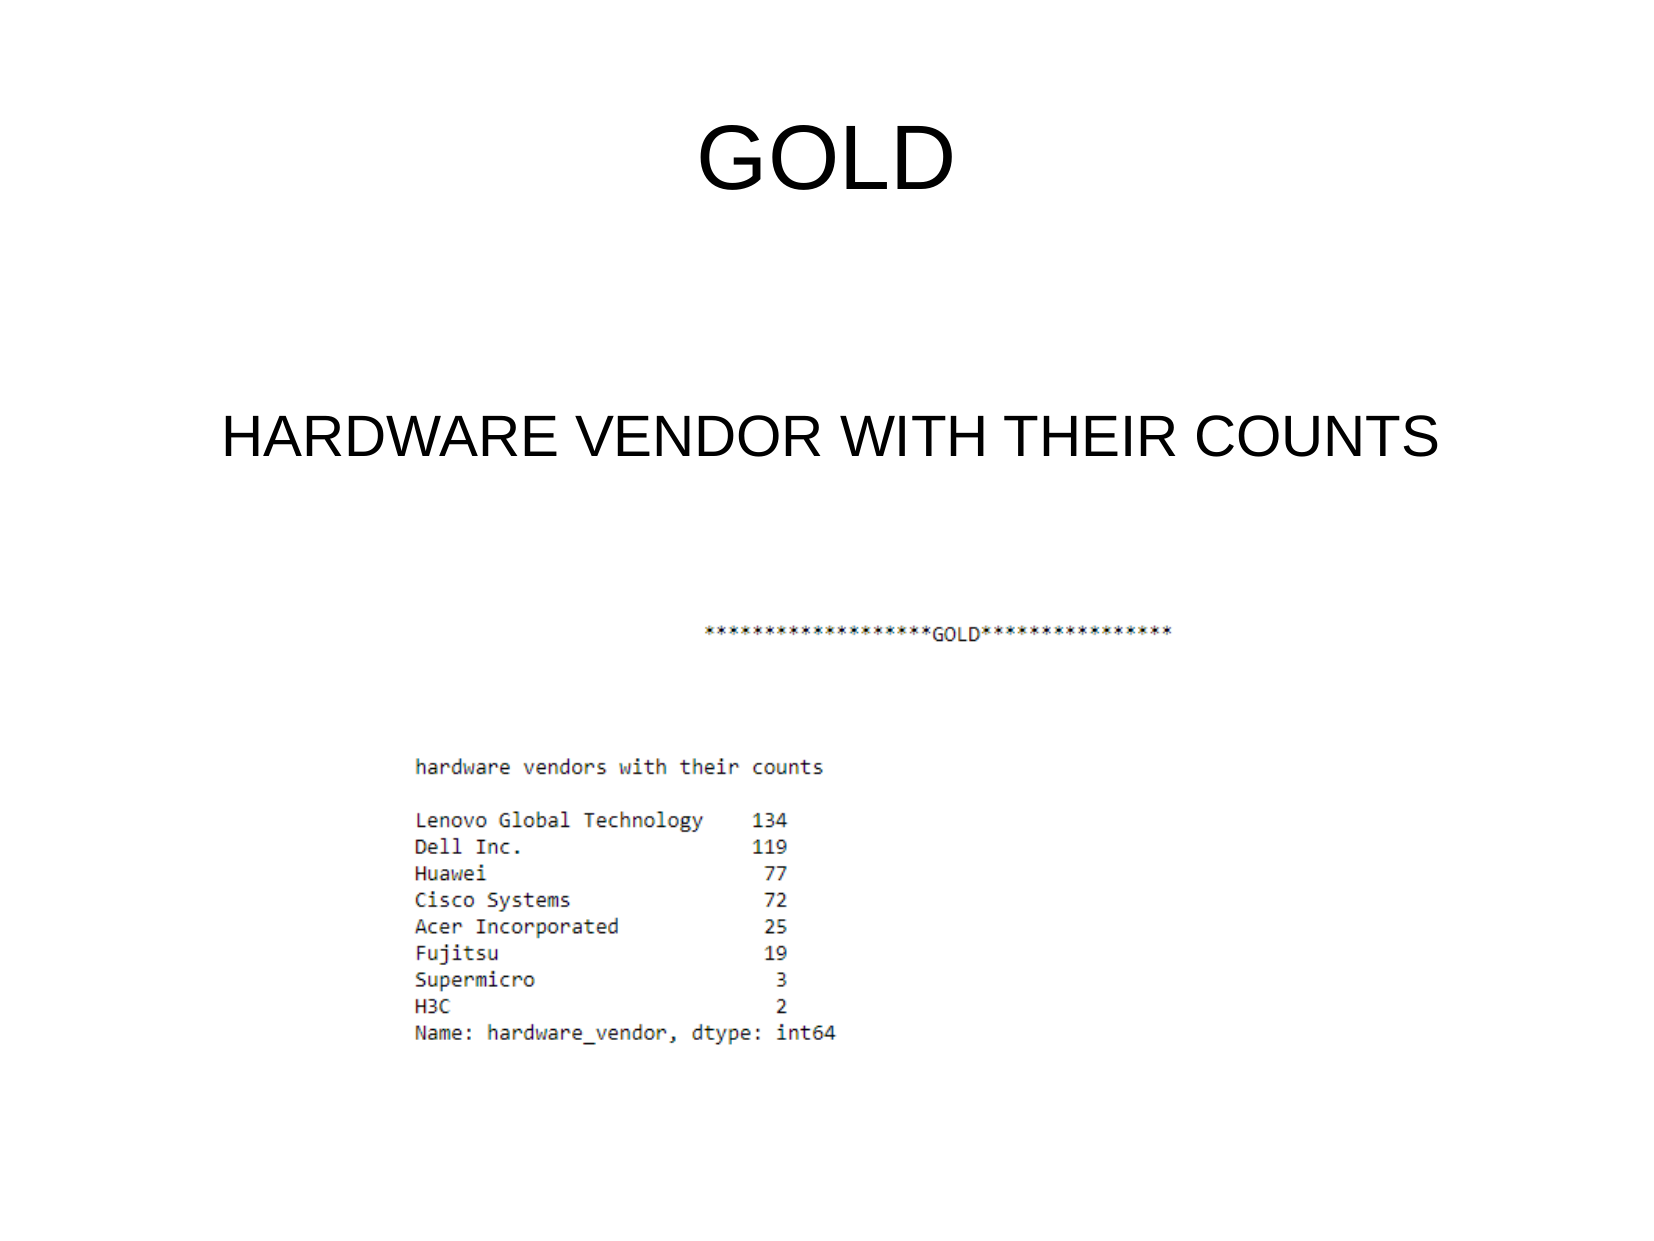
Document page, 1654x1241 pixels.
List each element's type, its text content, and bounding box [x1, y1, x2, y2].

text_box GOLD [82, 49, 1571, 257]
picture [360, 592, 1216, 1066]
text_box HARDWARE VENDOR WITH THEIR COUNTS [86, 329, 1576, 537]
